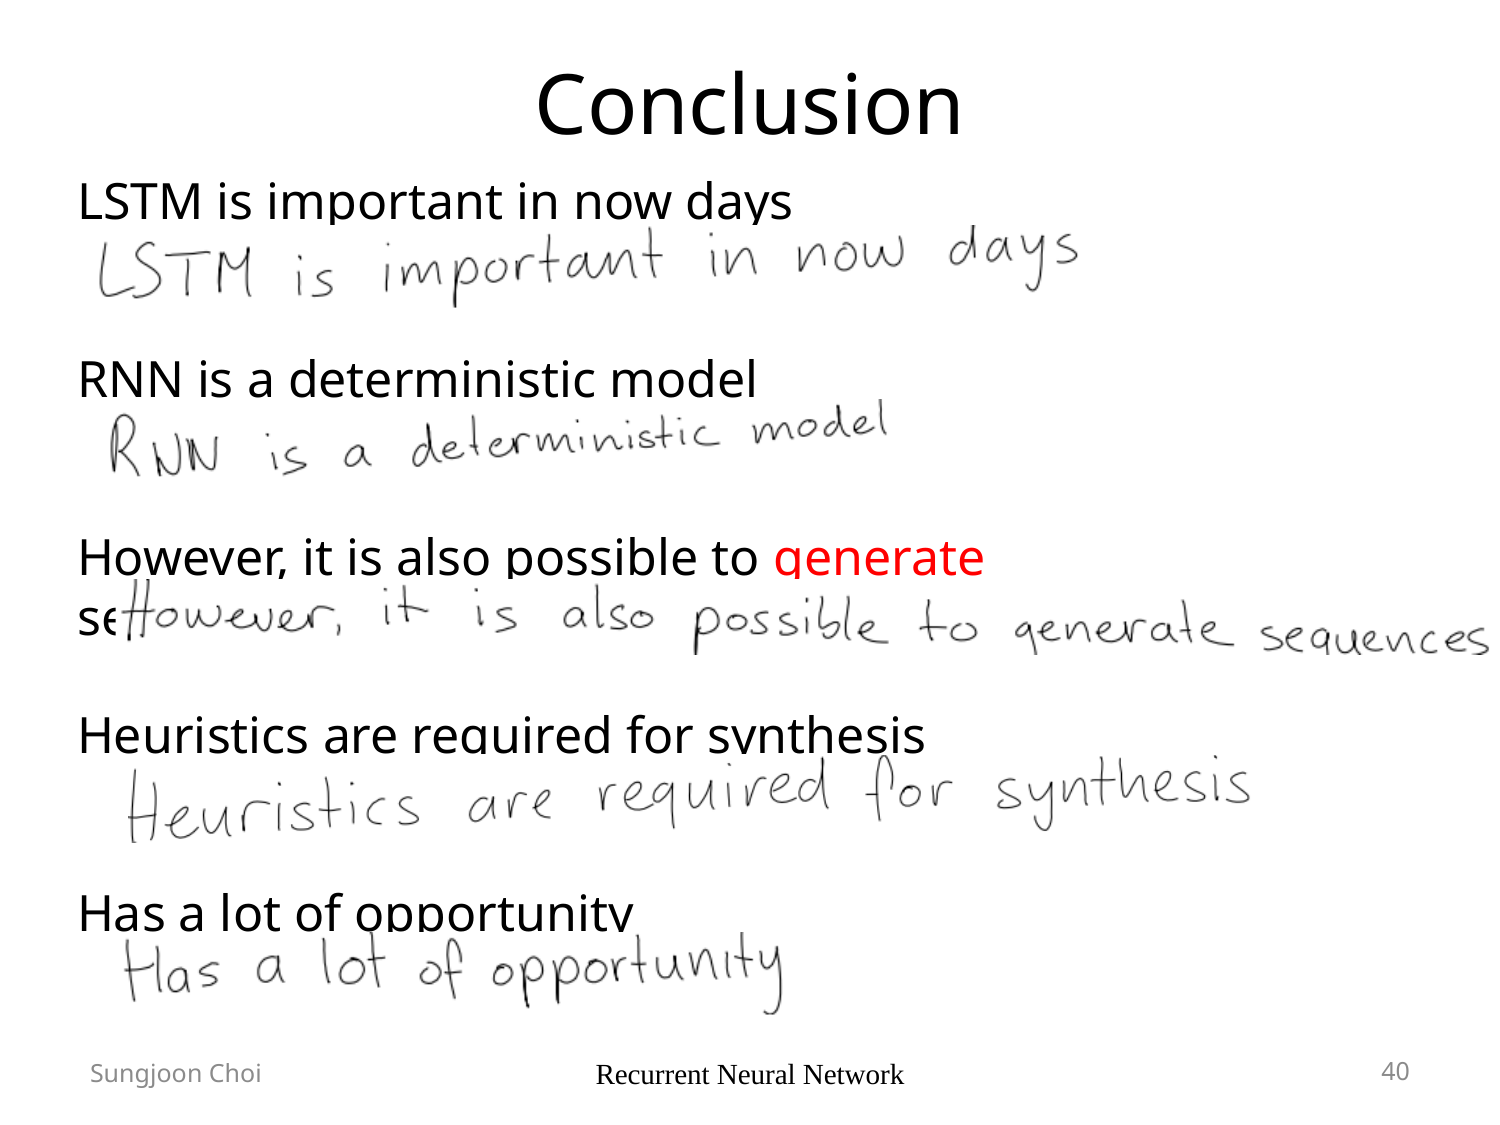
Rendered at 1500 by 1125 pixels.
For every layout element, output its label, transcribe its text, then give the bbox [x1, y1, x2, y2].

picture [91, 224, 1104, 312]
picture [127, 754, 1254, 843]
picture [115, 932, 833, 1018]
picture [102, 399, 893, 497]
text_box However, it is also possible to generate sequences [62, 518, 1263, 654]
slide_number Sungjoon Choi [75, 1042, 425, 1103]
text_box RNN is a deterministic model [62, 340, 1263, 416]
text_box LSTM is important in now days [62, 162, 1263, 238]
text_box Heuristics are required for synthesis [62, 696, 1263, 771]
text_box Has a lot of opportunity [62, 874, 1263, 949]
slide_number 40 [1074, 1042, 1425, 1103]
footer Recurrent Neural Network [512, 1042, 988, 1103]
picture [115, 579, 1500, 655]
title Conclusion [75, 7, 1425, 195]
